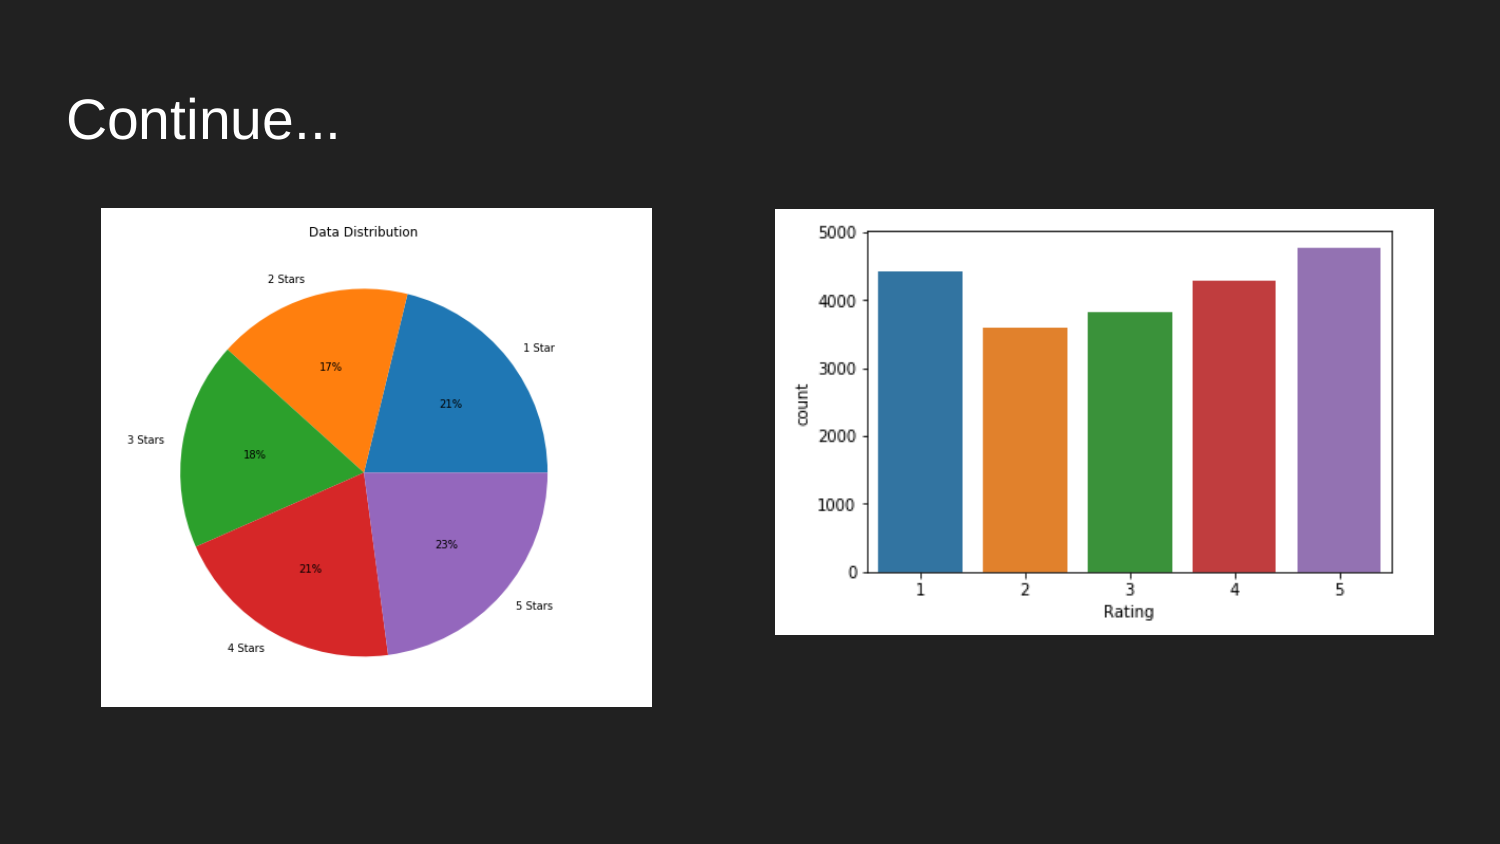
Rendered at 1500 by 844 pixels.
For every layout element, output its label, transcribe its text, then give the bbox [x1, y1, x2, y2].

picture [101, 208, 652, 707]
picture [775, 209, 1434, 635]
title Continue... [51, 72, 1449, 167]
